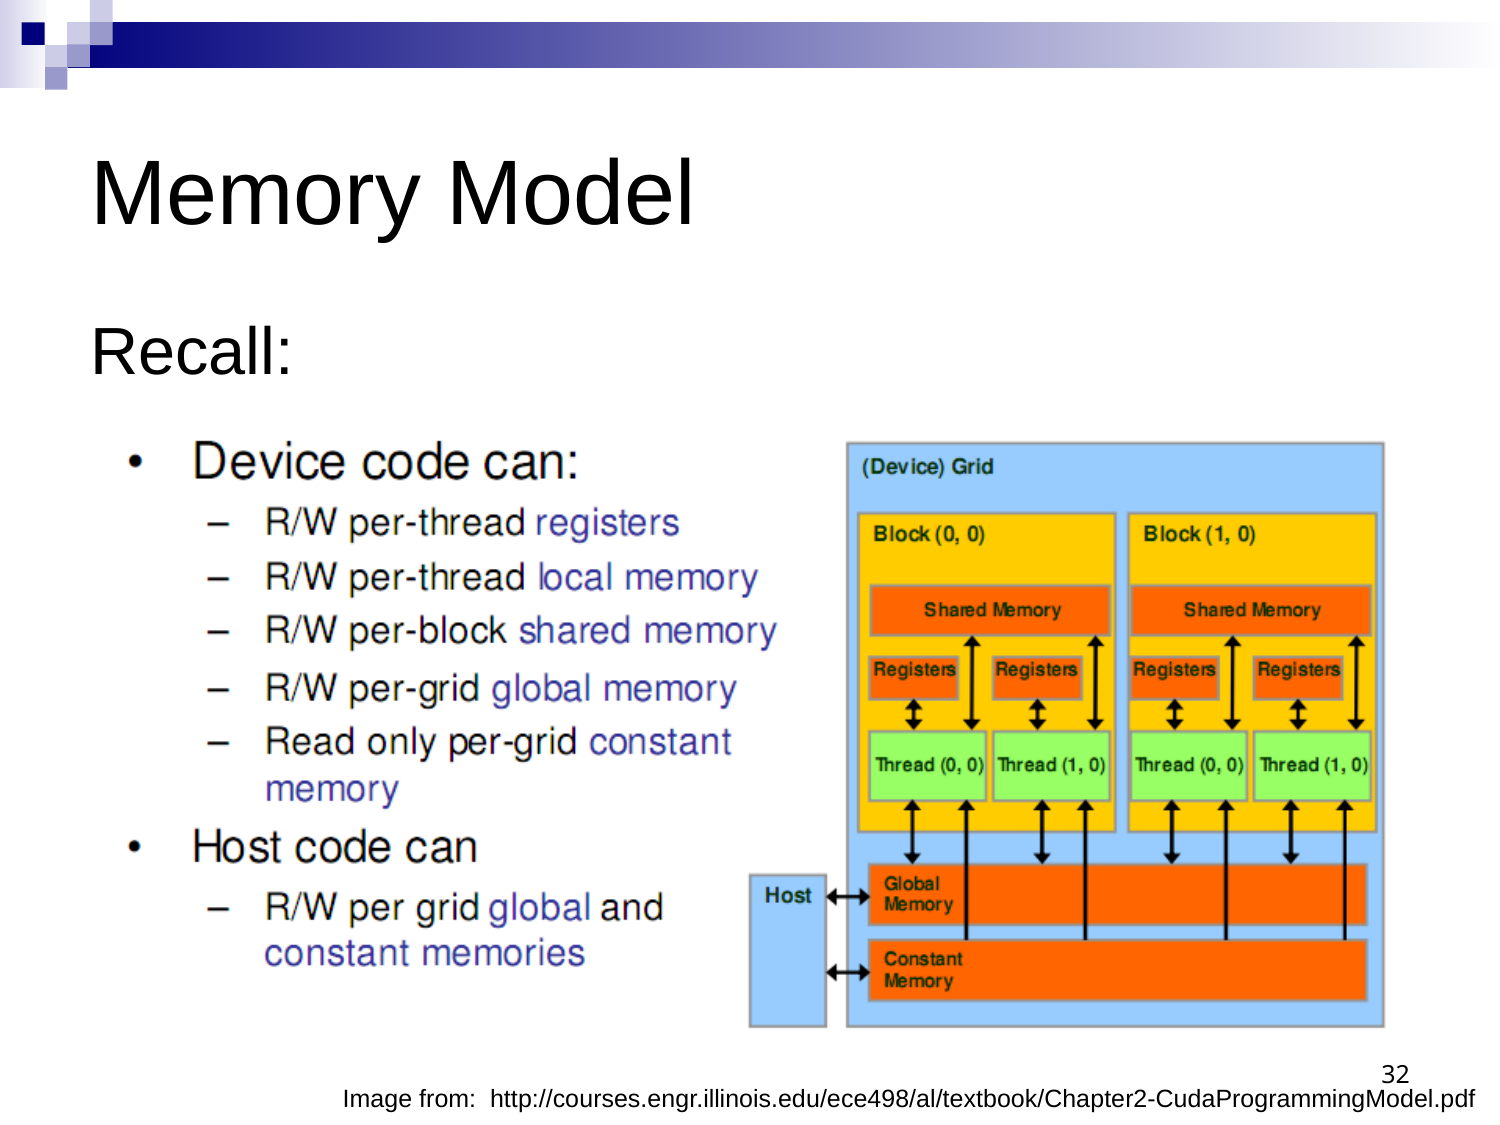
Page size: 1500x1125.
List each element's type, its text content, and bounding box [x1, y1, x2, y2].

picture [89, 399, 1411, 1051]
list Recall: [75, 299, 638, 438]
slide_number 32 [1074, 1024, 1426, 1101]
text_box Image from: http://courses.engr.illinois.edu/ece498/al/textbook/Chapter2-CudaProgrammingModel.pdf [0, 1074, 1500, 1120]
title Memory Model [75, 75, 1425, 300]
